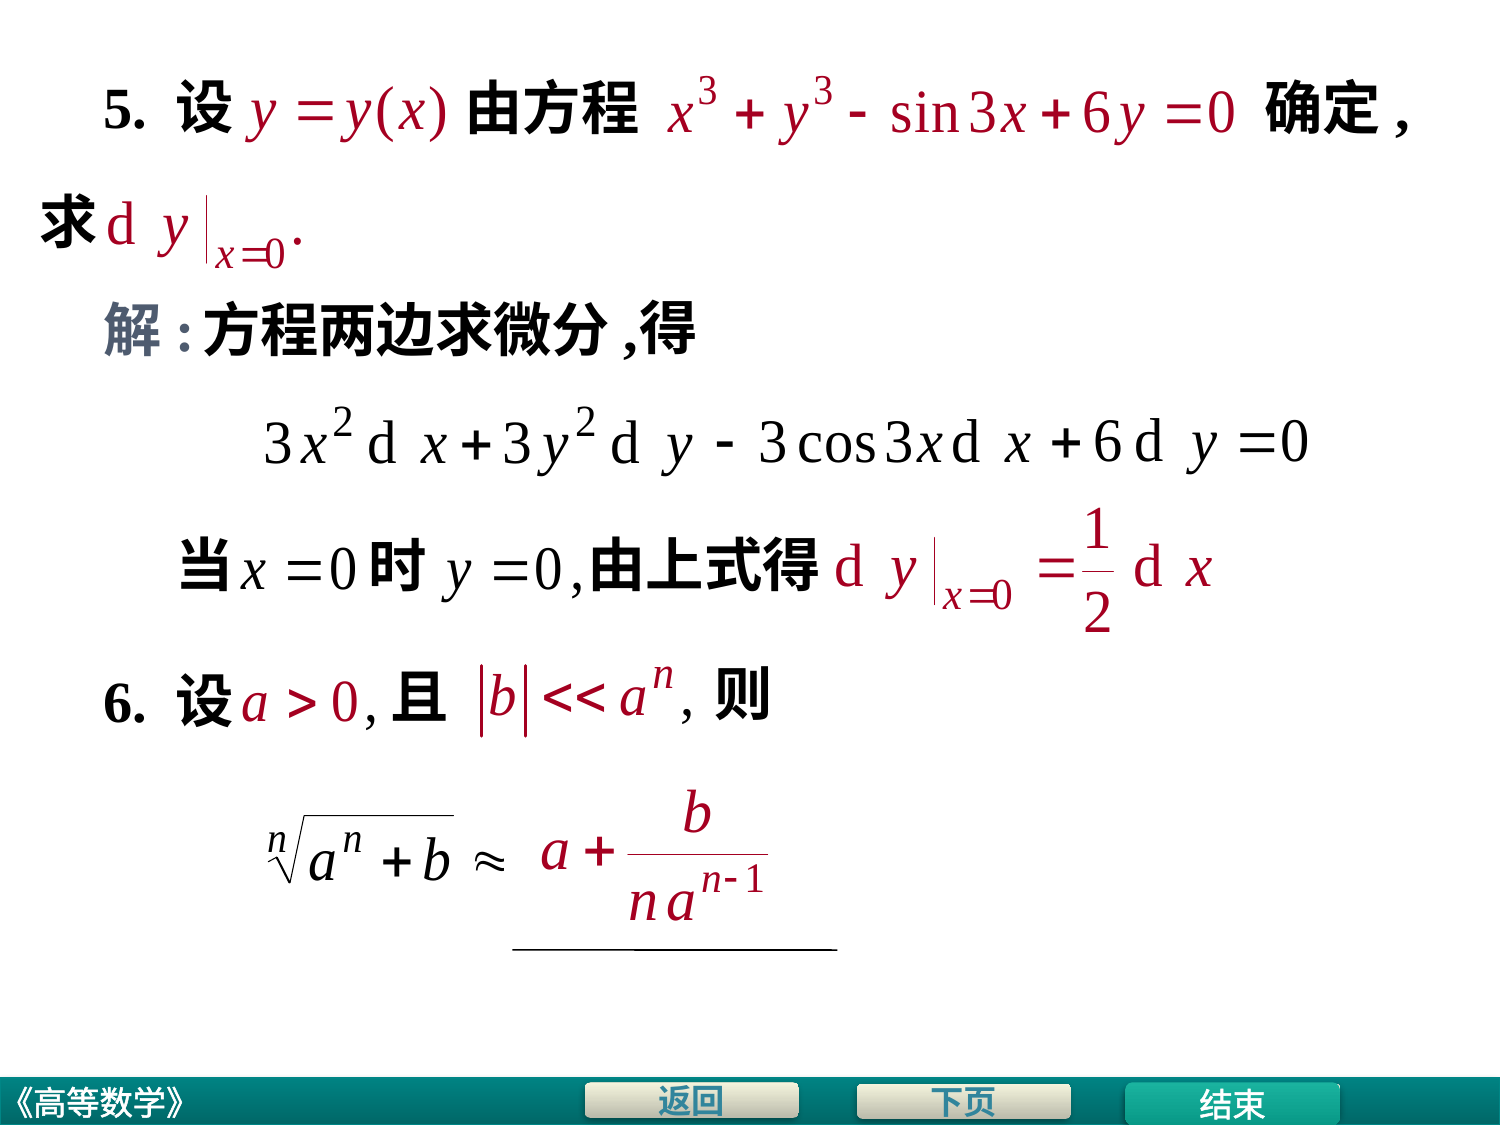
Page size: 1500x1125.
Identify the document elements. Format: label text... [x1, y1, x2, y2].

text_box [662, 66, 1238, 151]
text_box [241, 80, 451, 148]
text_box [536, 780, 771, 938]
text_box 则 [699, 650, 863, 735]
text_box 时 [353, 521, 516, 607]
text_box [88, 647, 695, 742]
text_box 解: [88, 285, 187, 371]
text_box 得 [624, 283, 775, 369]
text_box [235, 541, 361, 595]
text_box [1045, 412, 1313, 480]
text_box 确定, [1250, 64, 1425, 149]
text_box 由上式得 [572, 520, 826, 606]
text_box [104, 189, 305, 274]
text_box 求 [24, 177, 138, 263]
text_box 由方程 [450, 64, 667, 149]
text_box 结束 [1125, 1082, 1340, 1125]
text_box 当 [160, 520, 273, 606]
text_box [831, 497, 1216, 638]
text_box 方程两边求微分, [187, 285, 688, 371]
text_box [262, 395, 497, 482]
title 5. 设 [88, 62, 301, 163]
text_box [263, 810, 504, 888]
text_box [500, 395, 698, 482]
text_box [437, 541, 586, 607]
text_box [712, 413, 1034, 481]
